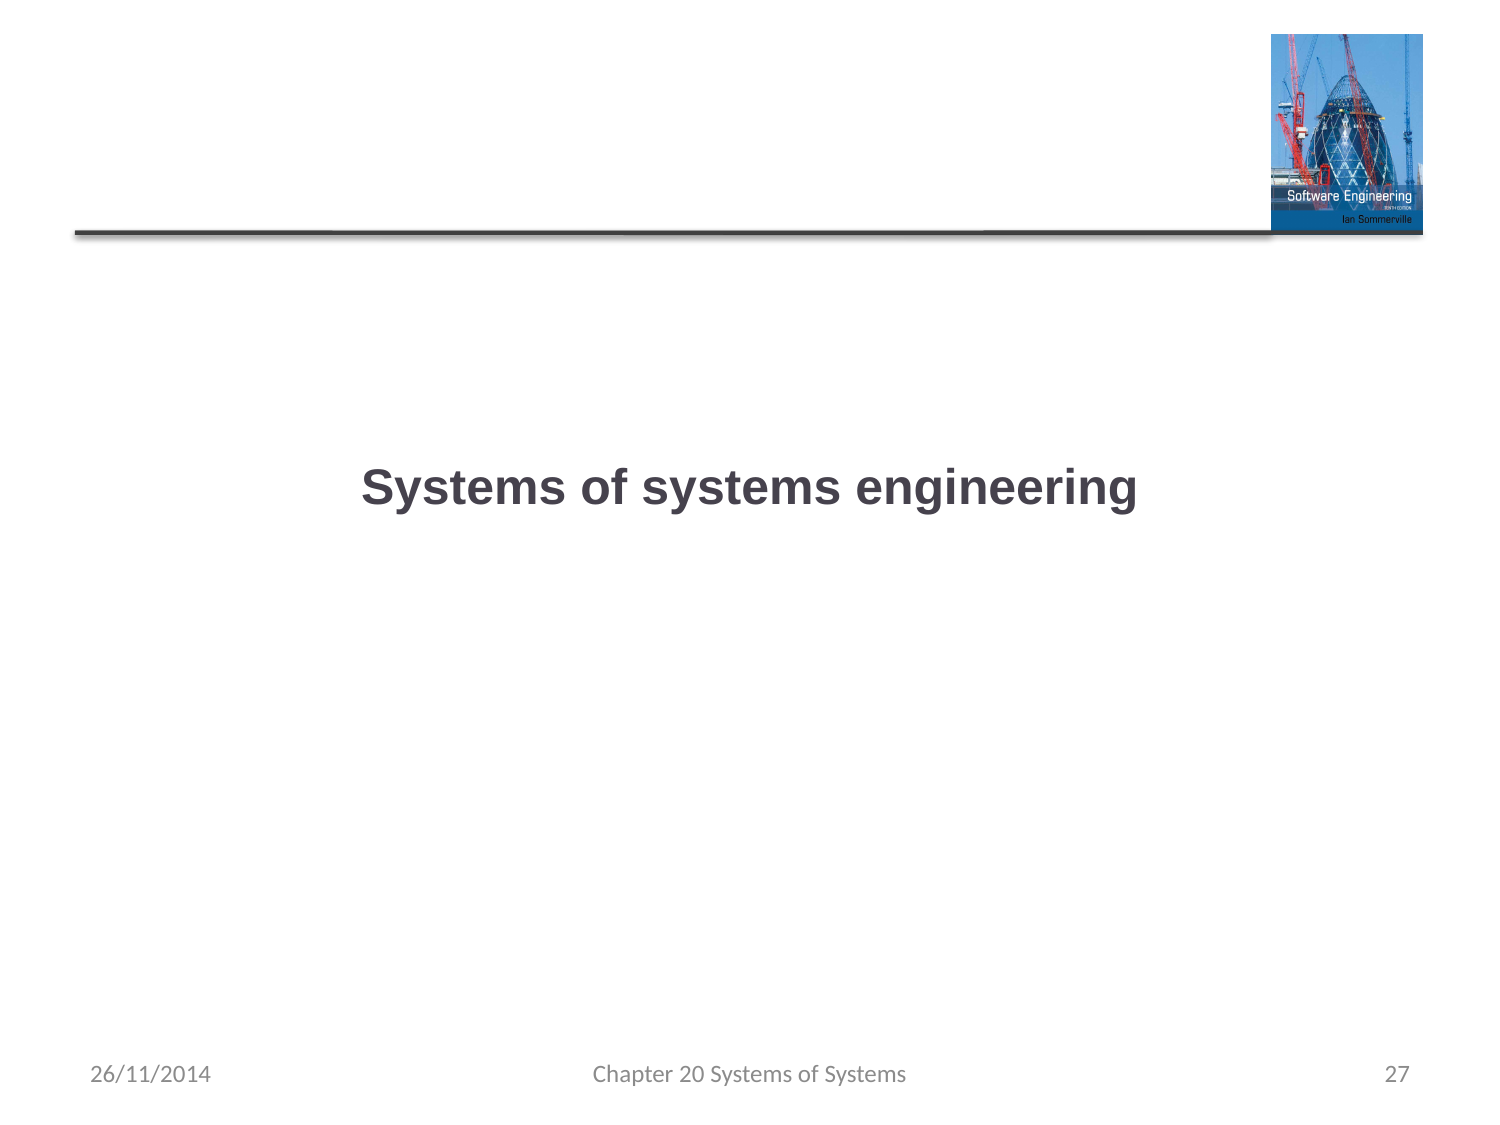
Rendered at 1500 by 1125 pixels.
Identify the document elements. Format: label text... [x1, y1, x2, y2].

footer Chapter 20 Systems of Systems [512, 1042, 988, 1103]
title Systems of systems engineering [74, 390, 1426, 579]
slide_number 27 [1074, 1042, 1425, 1103]
picture [1271, 34, 1423, 230]
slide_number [75, 1042, 425, 1103]
